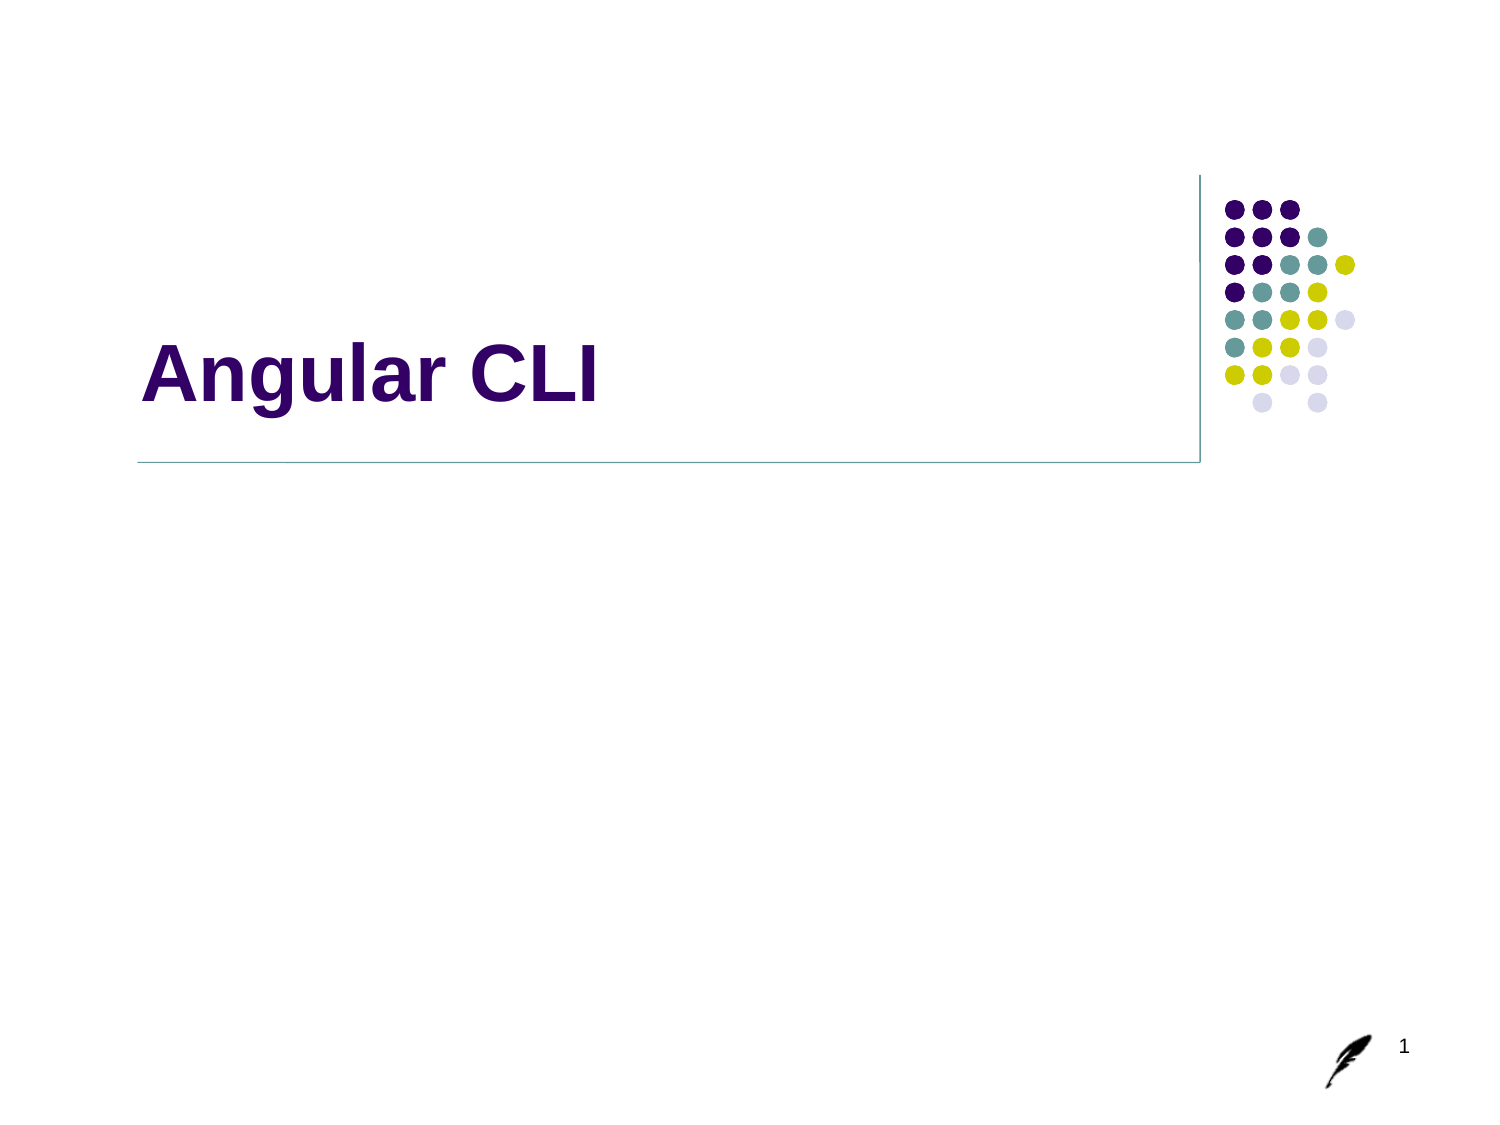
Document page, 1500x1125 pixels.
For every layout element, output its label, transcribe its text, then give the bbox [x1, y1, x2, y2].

title Angular CLI [125, 75, 1174, 425]
slide_number 1 [1074, 1025, 1425, 1100]
